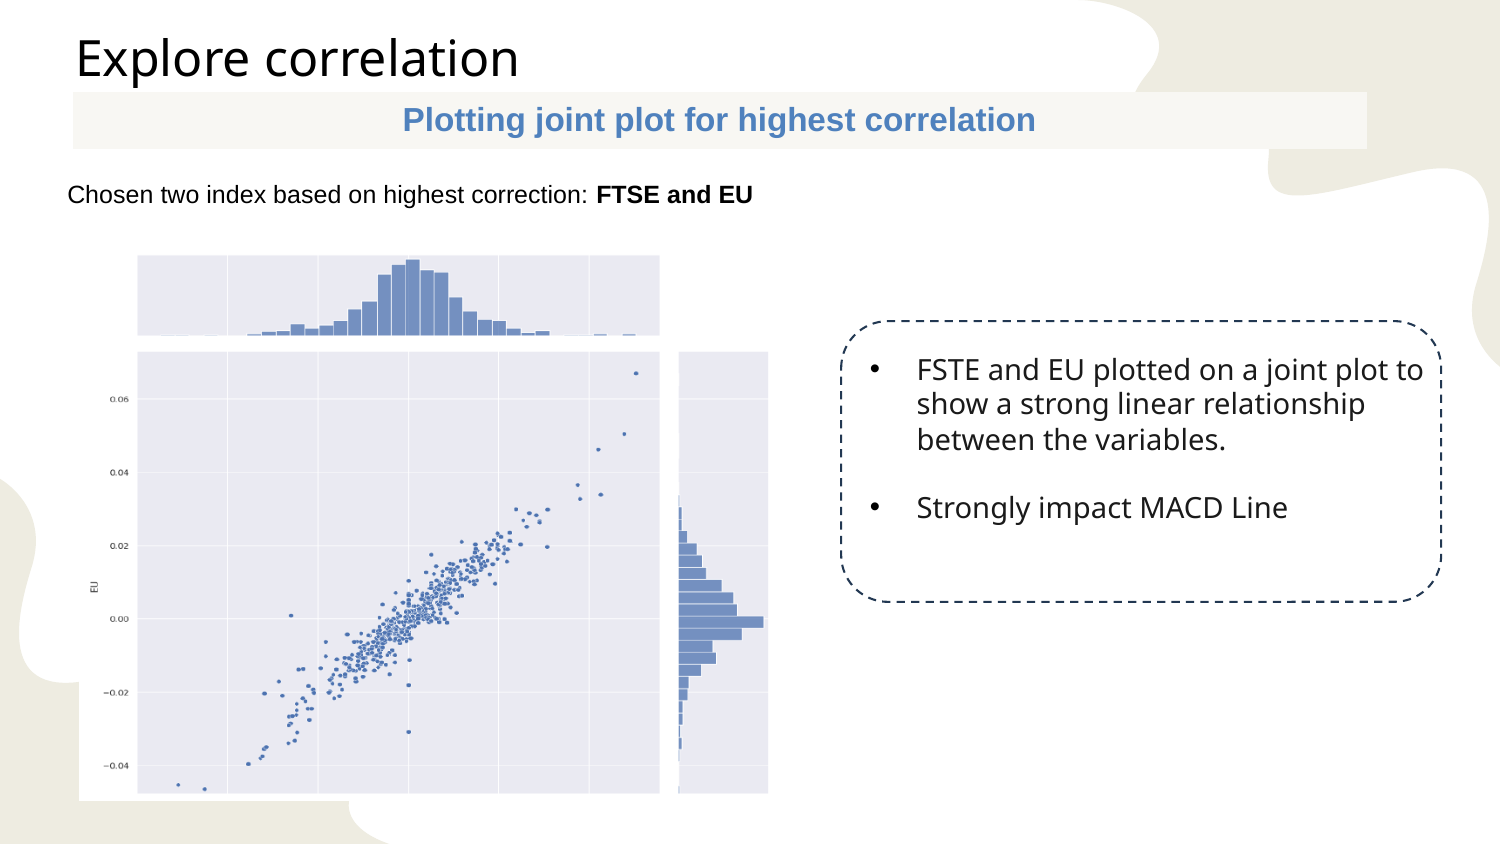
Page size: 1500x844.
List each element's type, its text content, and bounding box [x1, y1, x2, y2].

title Explore correlation [60, 11, 1500, 105]
text_box FSTE and EU plotted on a joint plot to show a strong linear relationship between the variables. Strongly impact MACD Line [855, 343, 1442, 600]
text_box Chosen two index based on highest correction: FTSE and EU [17, 164, 803, 241]
text_box [875, 600, 1408, 604]
picture [79, 249, 778, 802]
text_box [839, 319, 1437, 589]
table_header Plotting joint plot for highest correlation [73, 92, 1367, 149]
